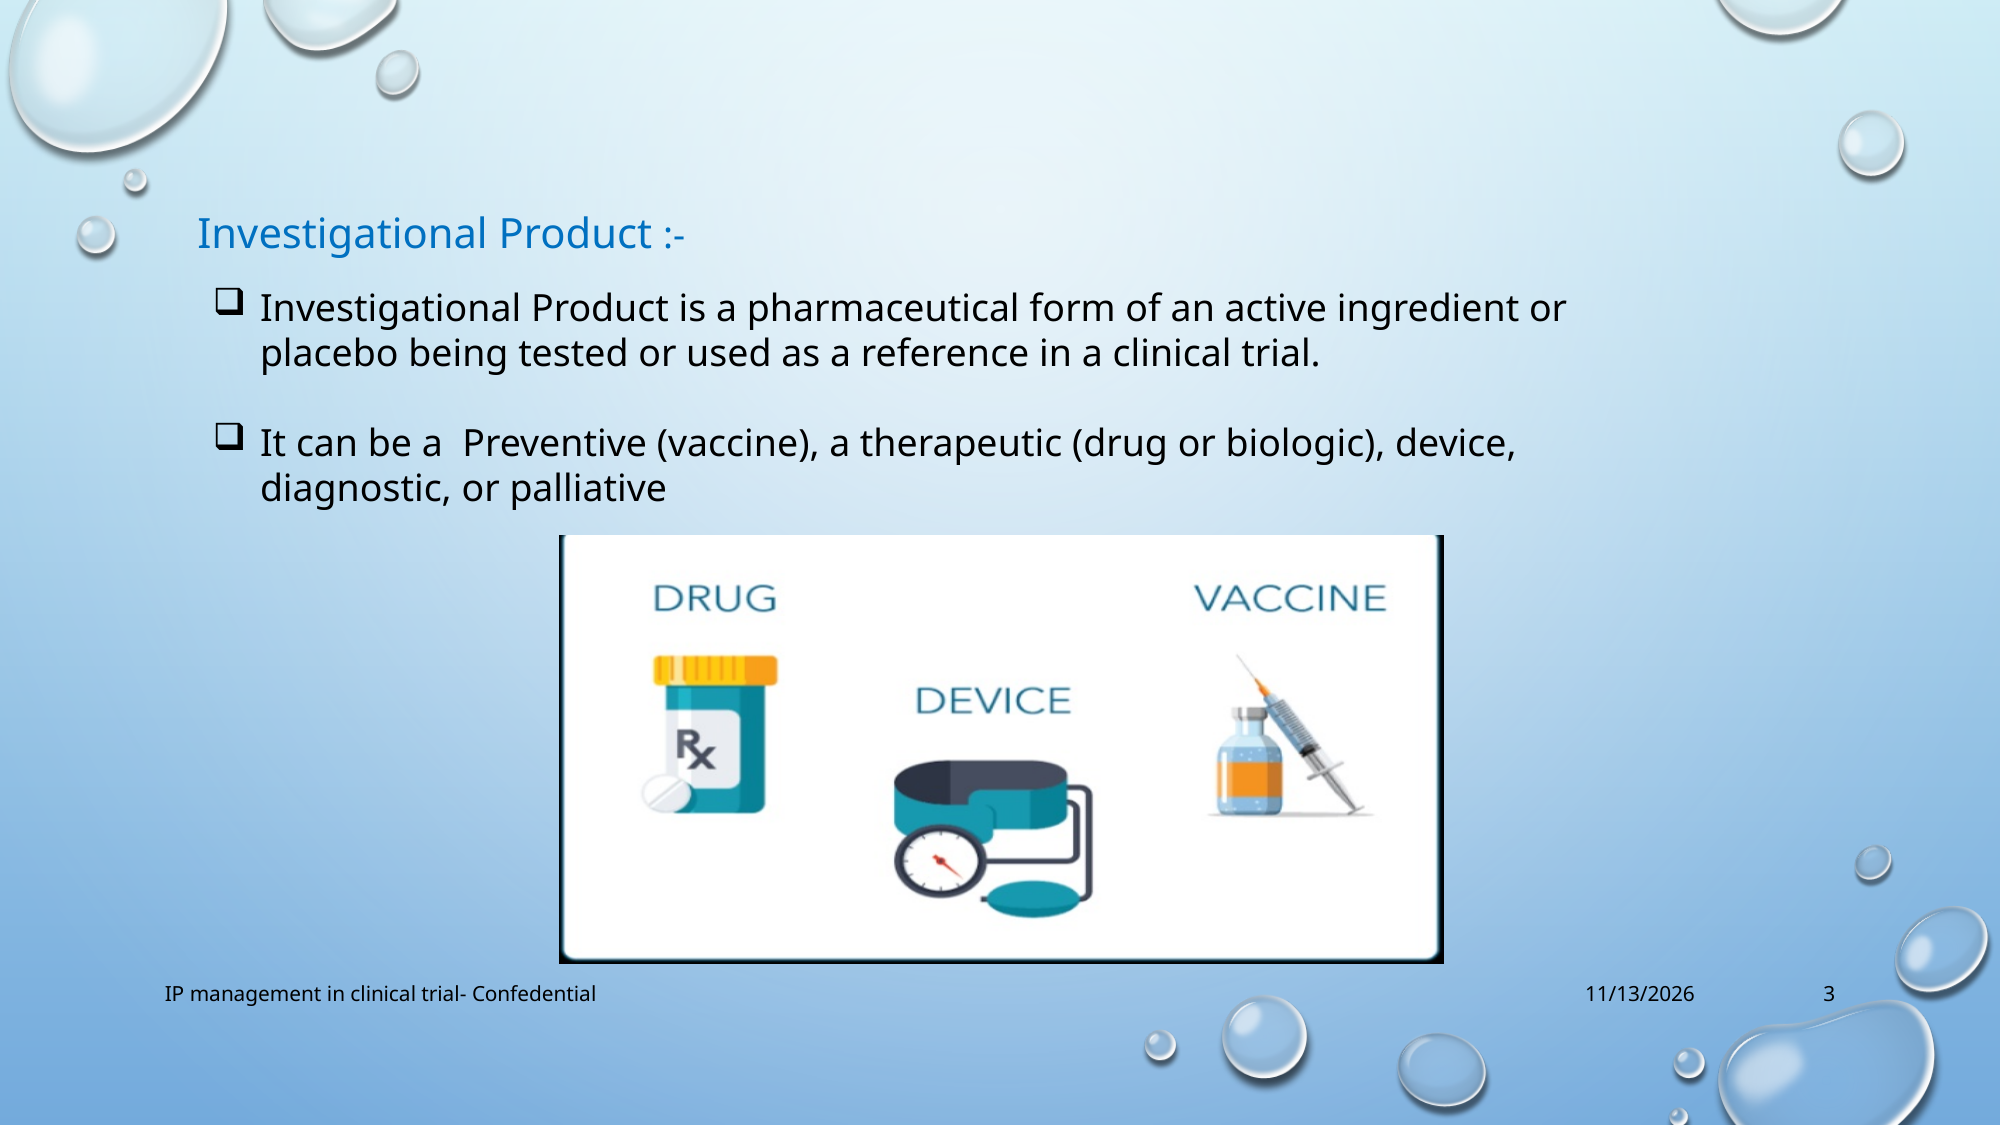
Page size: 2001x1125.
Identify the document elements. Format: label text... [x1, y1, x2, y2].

slide_number 3 [1724, 965, 1851, 1025]
footer IP management in clinical trial- Confedential [149, 965, 1245, 1025]
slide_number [1259, 965, 1710, 1025]
text_box Investigational Product :- [182, 199, 737, 265]
picture [0, 0, 2000, 1125]
text_box Investigational Product is a pharmaceutical form of an active ingredient or placebo being tested or used as a reference in a clinical trial. It can be a Preventive (vaccine), a therapeutic (drug or biologic), device, diagnostic, or palliative [198, 276, 1587, 517]
